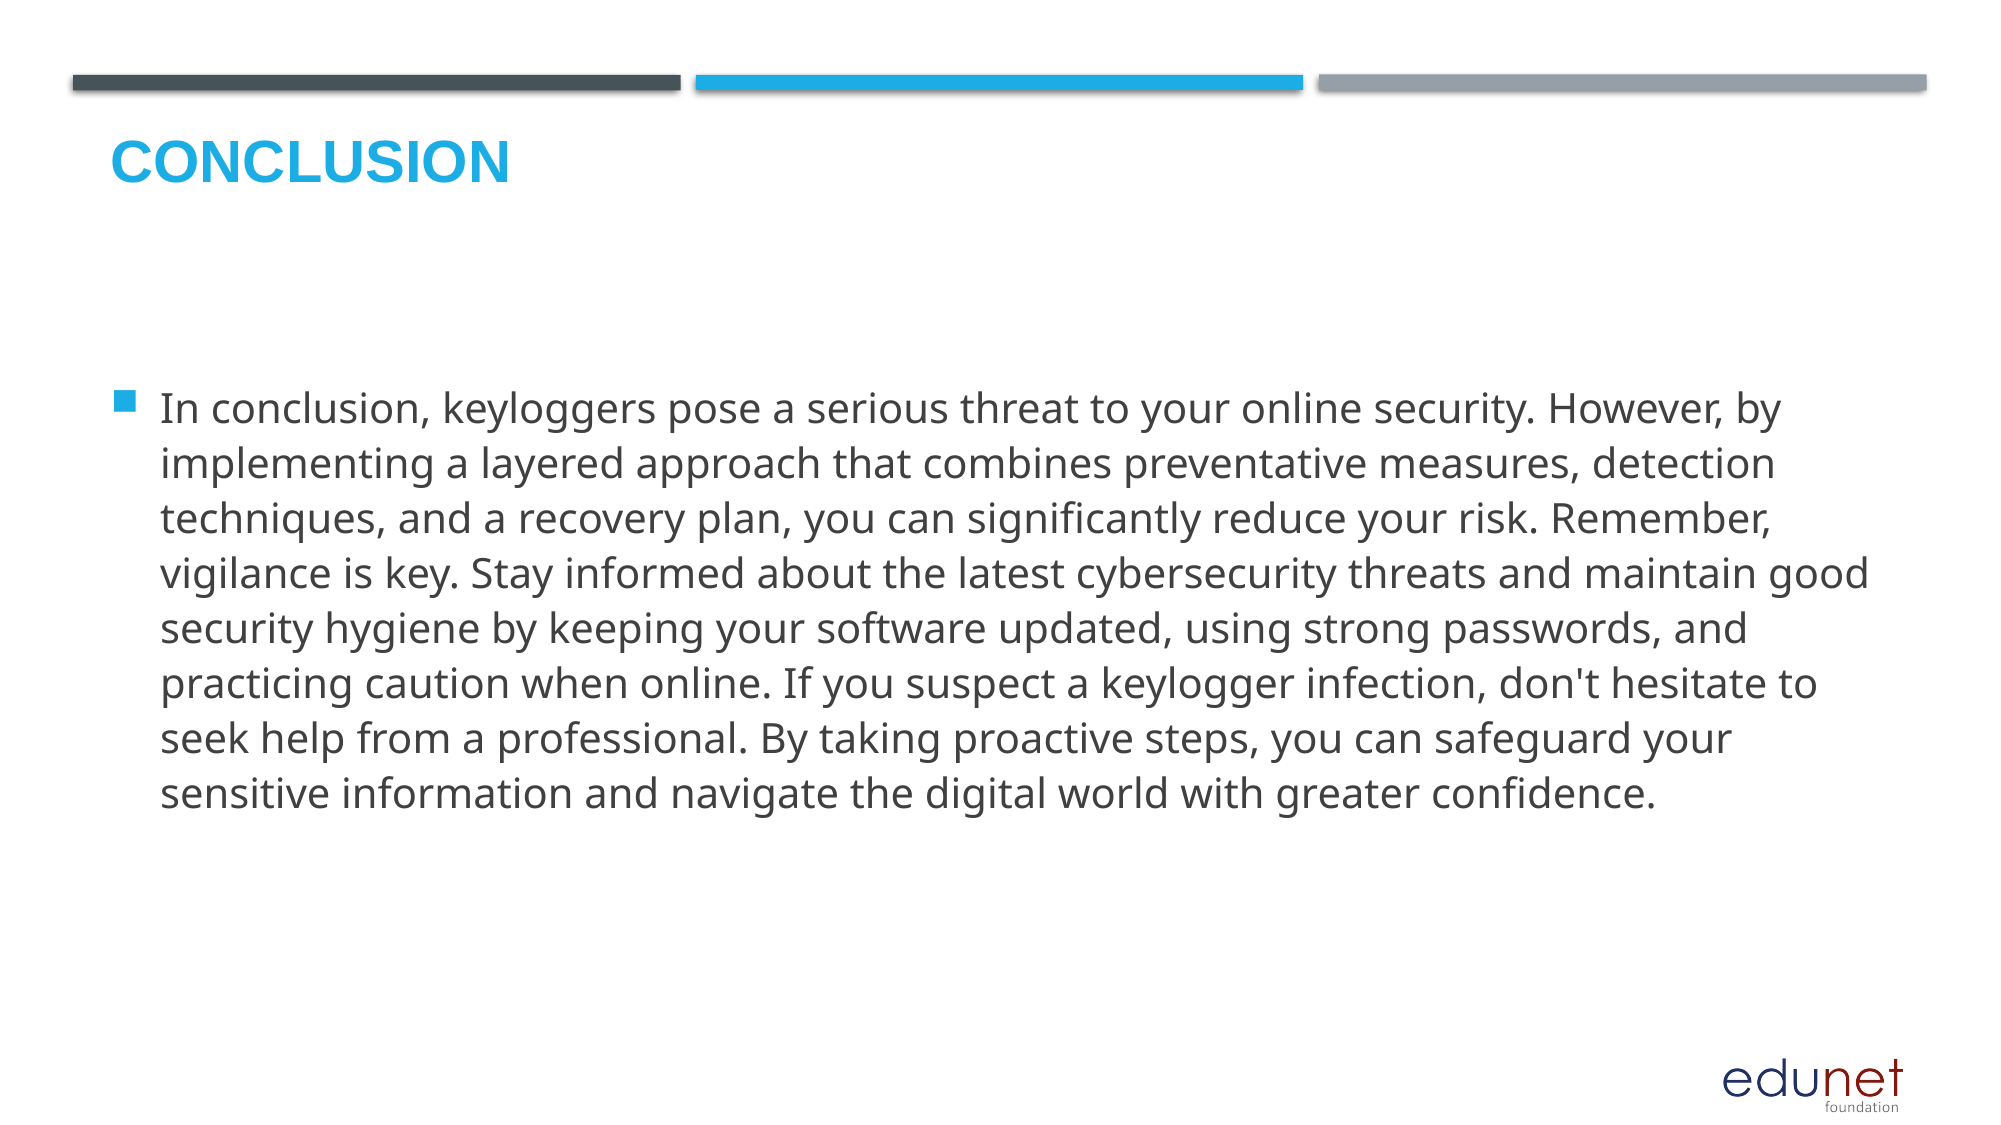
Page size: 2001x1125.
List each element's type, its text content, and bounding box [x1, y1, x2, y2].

list In conclusion, keyloggers pose a serious threat to your online security. However, by implementing a layered approach that combines preventative measures, detection techniques, and a recovery plan, you can significantly reduce your risk. Remember, vigilance is key. Stay informed about the latest cybersecurity threats and maintain good security hygiene by keeping your software updated, using strong passwords, and practicing caution when online. If you suspect a keylogger infection, don't hesitate to seek help from a professional. By taking proactive steps, you can safeguard your sensitive information and navigate the digital world with greater confidence. [95, 213, 1905, 981]
title Conclusion [95, 115, 1905, 202]
picture [1719, 1056, 1905, 1116]
